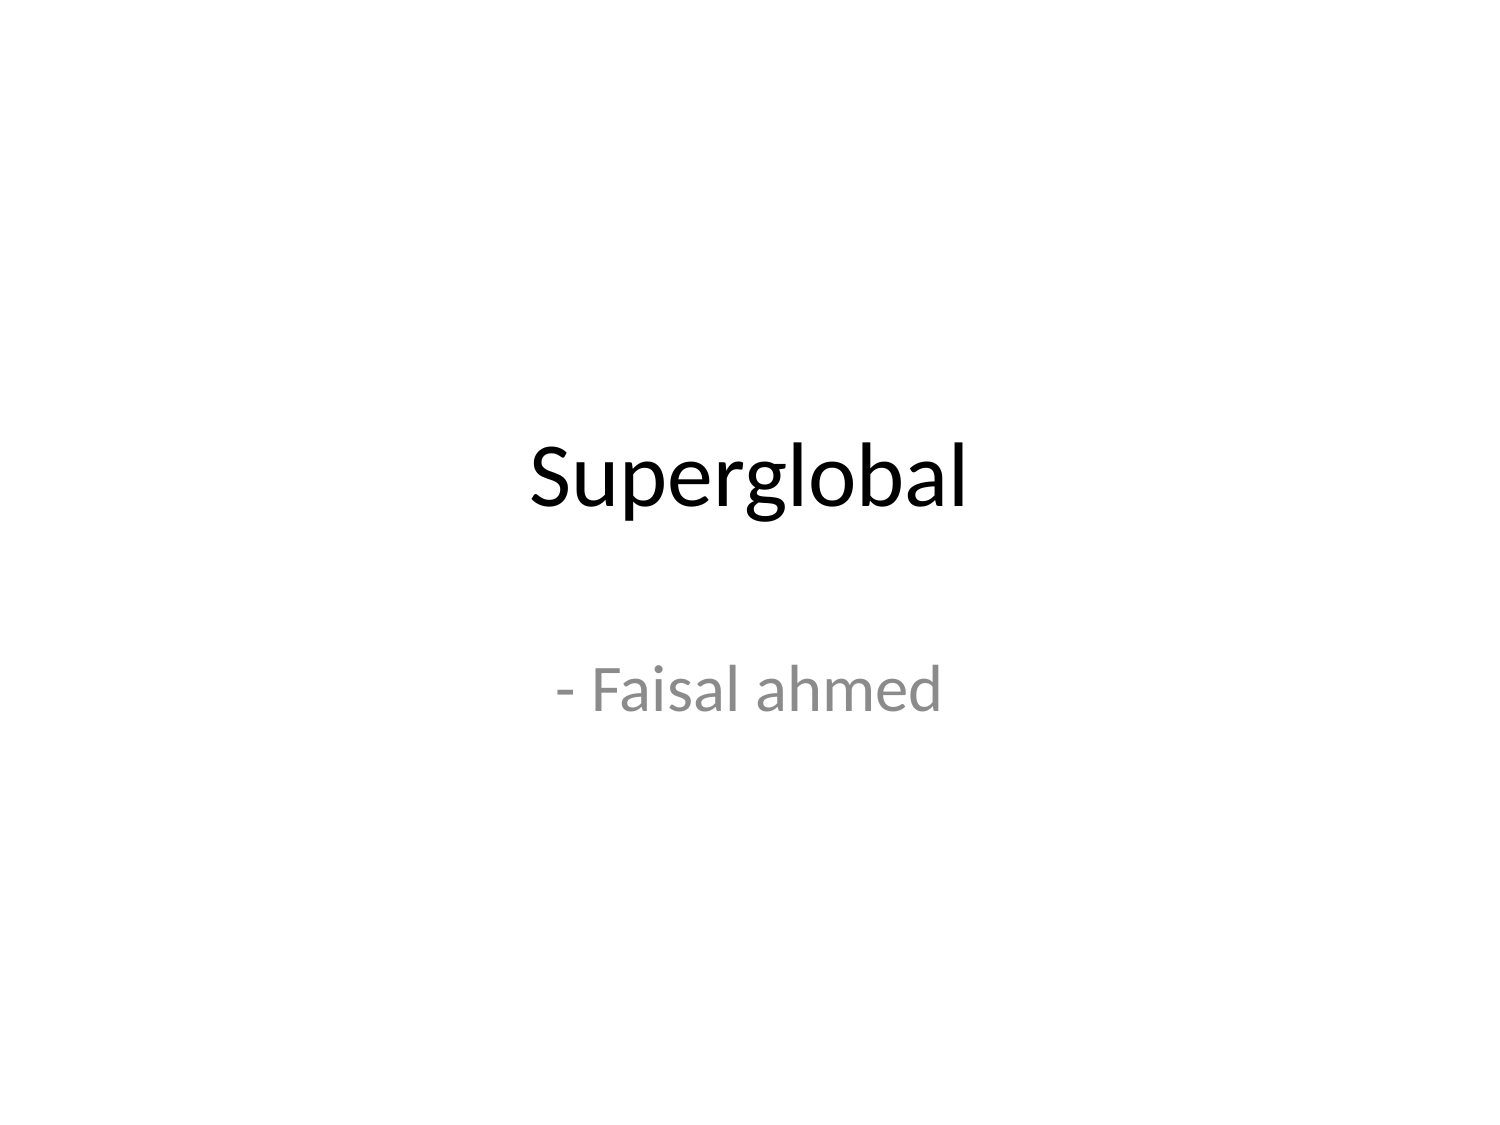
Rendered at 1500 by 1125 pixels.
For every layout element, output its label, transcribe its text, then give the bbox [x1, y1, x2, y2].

title Superglobal [112, 349, 1388, 591]
subtitle - Faisal ahmed [225, 637, 1275, 925]
